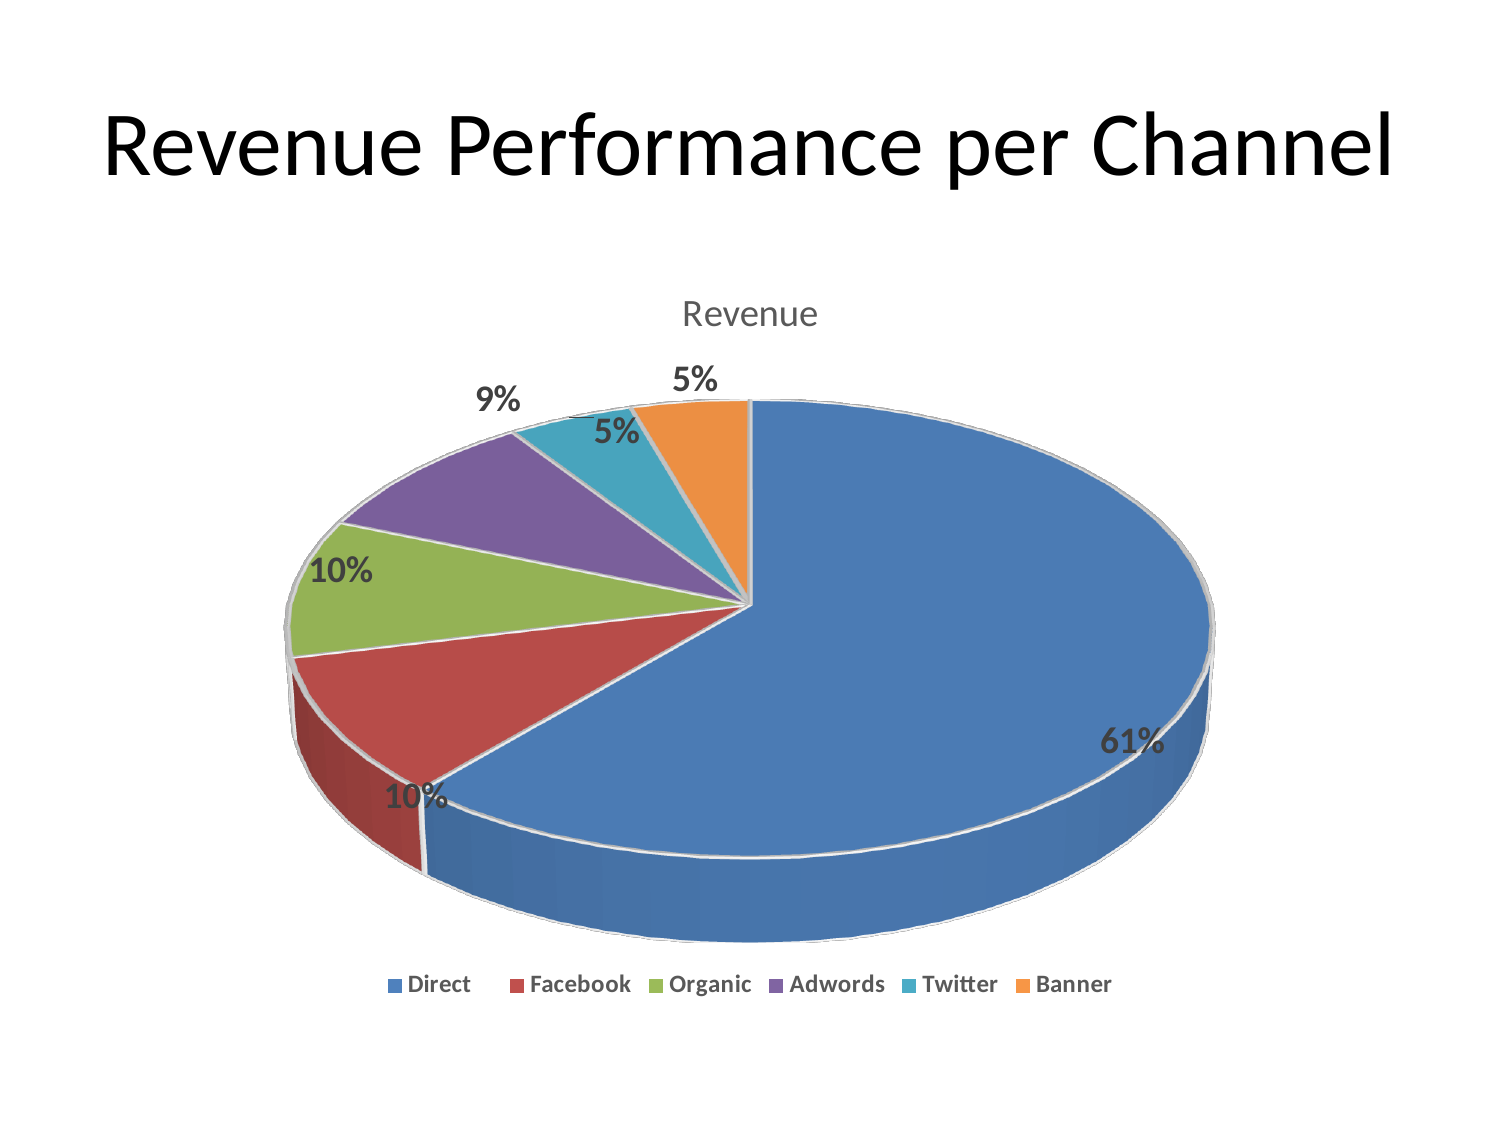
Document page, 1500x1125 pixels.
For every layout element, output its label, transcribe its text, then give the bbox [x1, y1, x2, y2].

title Revenue Performance per Channel [75, 45, 1425, 233]
chart [74, 262, 1426, 1006]
